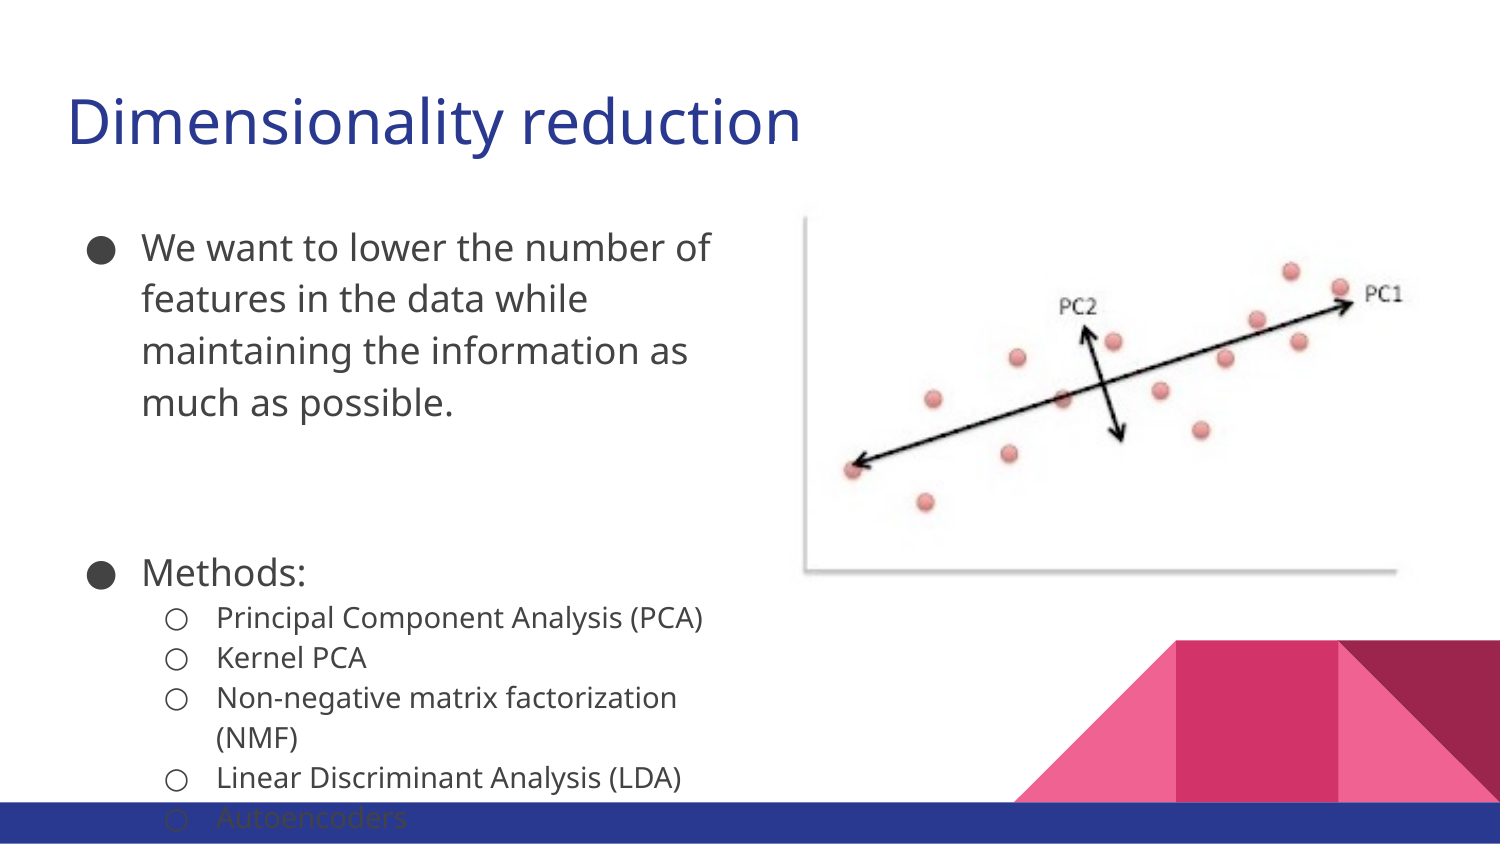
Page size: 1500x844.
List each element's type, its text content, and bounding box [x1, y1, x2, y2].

list We want to lower the number of features in the data while maintaining the information as much as possible. Methods: Principal Component Analysis (PCA) Kernel PCA Non-negative matrix factorization (NMF) Linear Discriminant Analysis (LDA) Autoencoders [51, 201, 750, 750]
picture [774, 140, 1441, 591]
title Dimensionality reduction [51, 67, 1449, 167]
